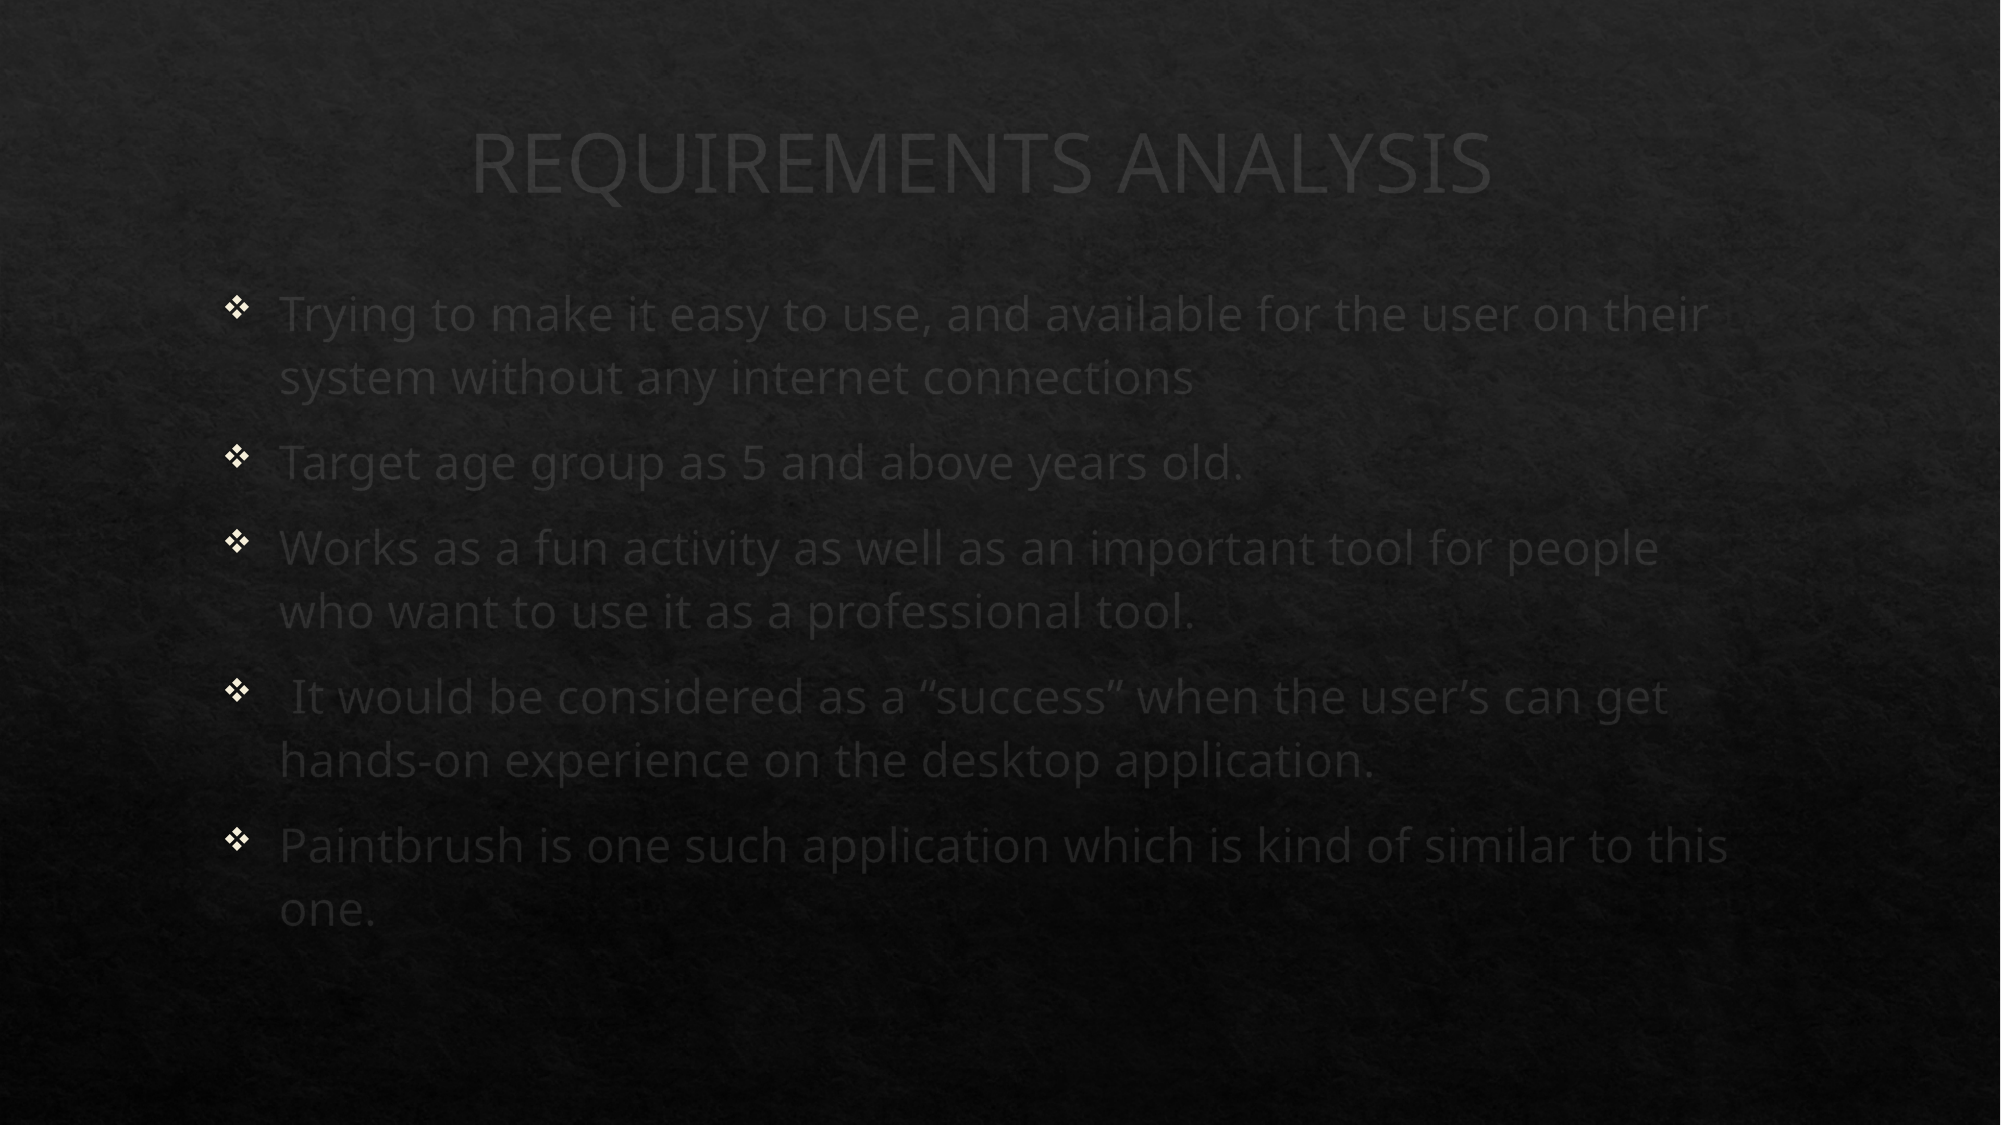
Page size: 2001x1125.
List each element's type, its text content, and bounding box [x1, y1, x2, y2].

title REQUIREMENTS ANALYSIS [207, 105, 1756, 219]
subtitle Trying to make it easy to use, and available for the user on their system without any internet connections Target age group as 5 and above years old. Works as a fun activity as well as an important tool for people who want to use it as a professional tool. It would be considered as a “success” when the user’s can get hands-on experience on the desktop application. Paintbrush is one such application which is kind of similar to this one. [207, 269, 1756, 1020]
